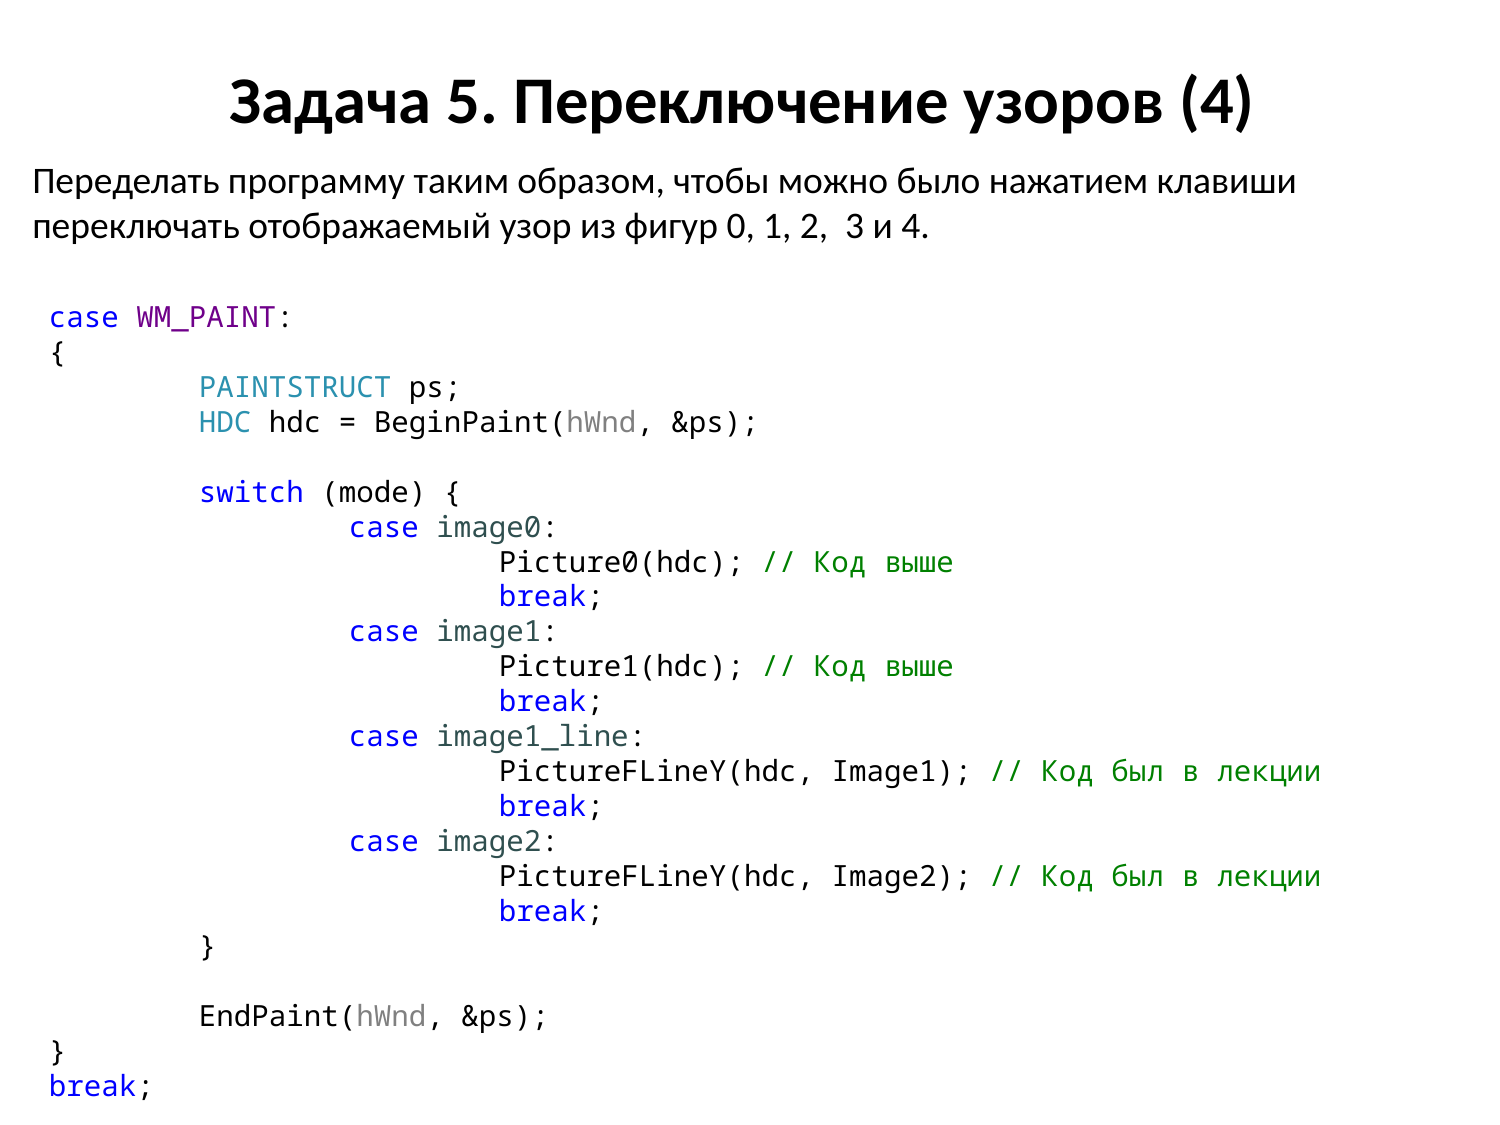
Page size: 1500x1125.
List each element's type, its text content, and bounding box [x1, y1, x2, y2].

title Задача 5. Переключение узоров (4) [75, 45, 1425, 148]
text_box Переделать программу таким образом, чтобы можно было нажатием клавиши переключать отображаемый узор из фигур 0, 1, 2, 3 и 4. [17, 148, 1483, 299]
text_box case WM_PAINT: { PAINTSTRUCT ps; HDC hdc = BeginPaint(hWnd, &ps); switch (mode) { case image0: Picture0(hdc); // Код выше break; case image1: Picture1(hdc); // Код выше break; case image1_line: PictureFLineY(hdc, Image1); // Код был в лекции break; case image2: PictureFLineY(hdc, Image2); // Код был в лекции break; } EndPaint(hWnd, &ps); } break; [34, 290, 1499, 1110]
